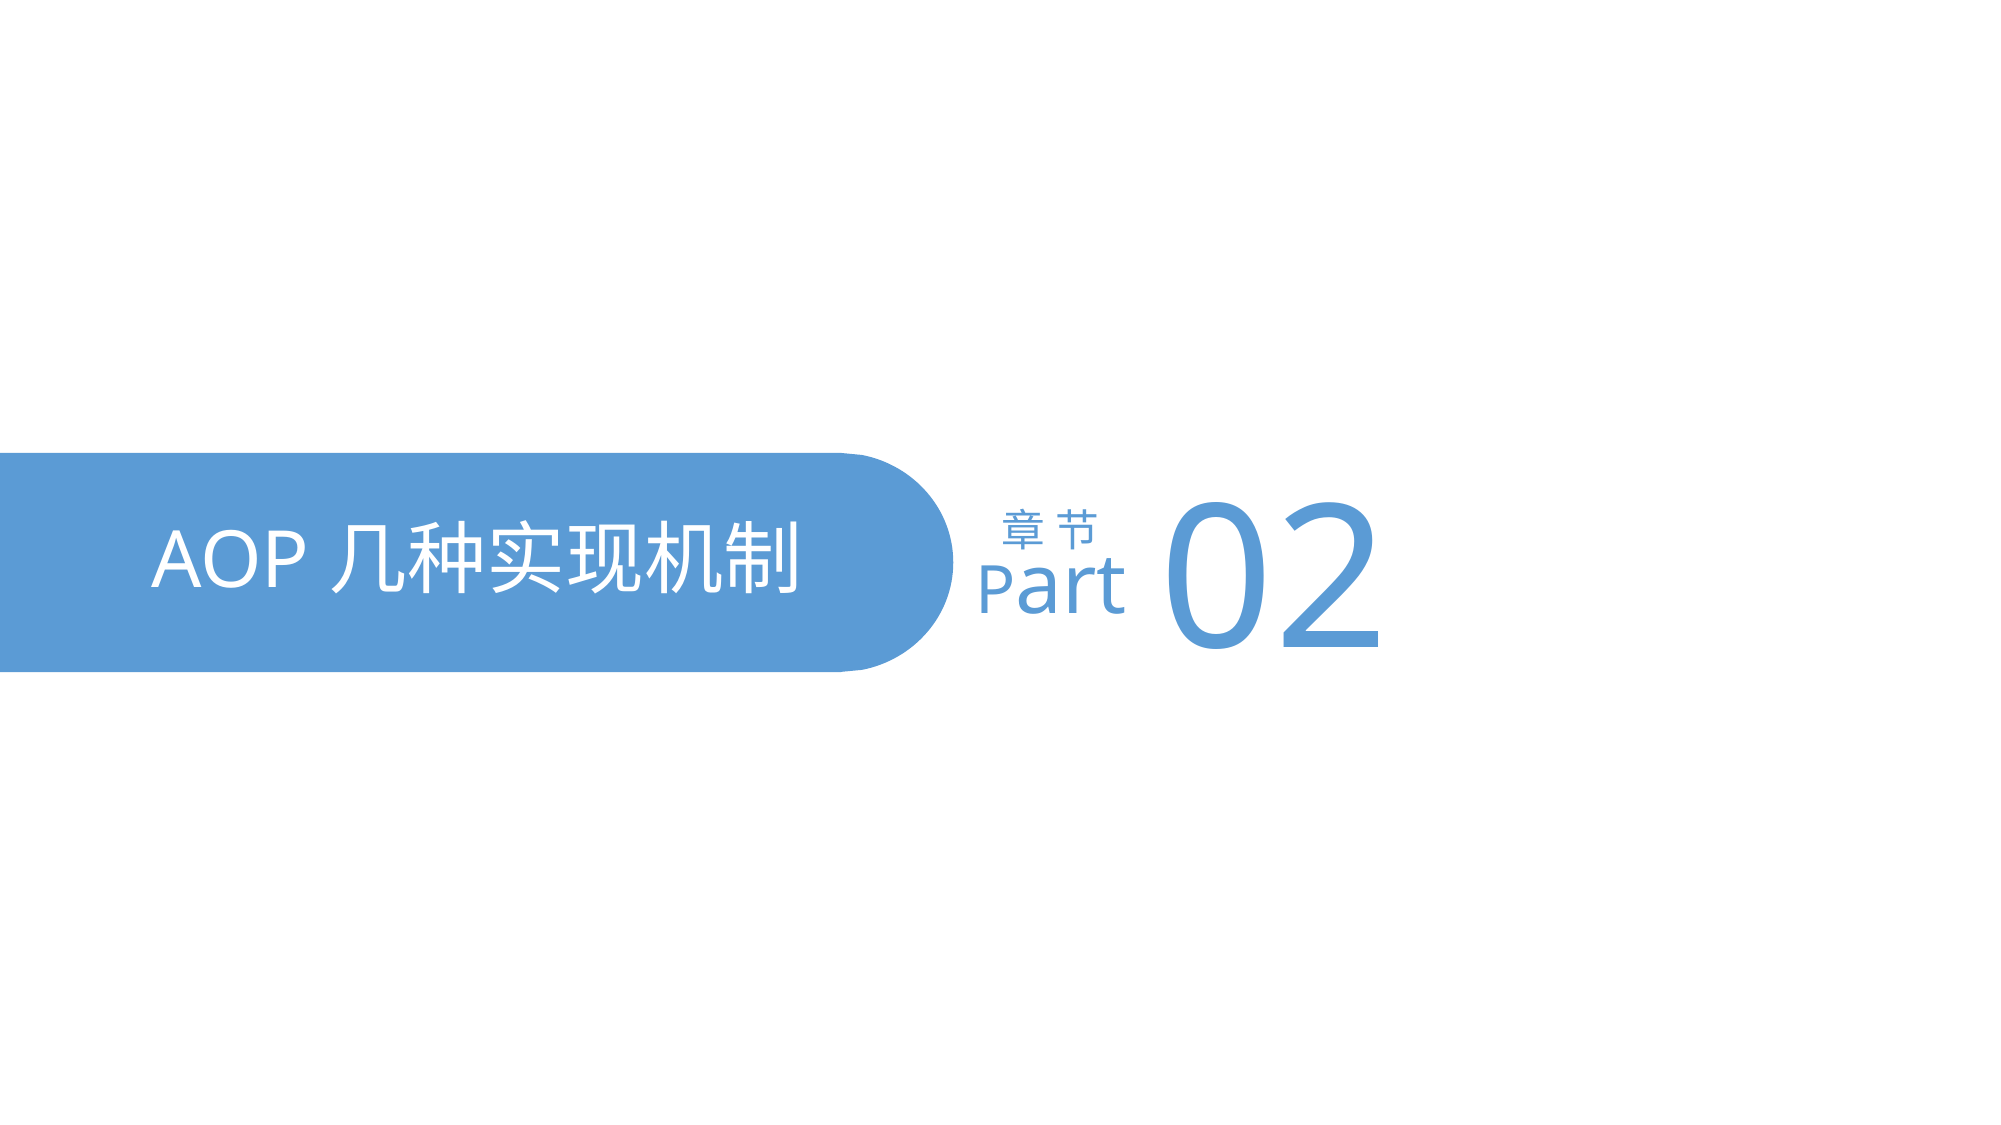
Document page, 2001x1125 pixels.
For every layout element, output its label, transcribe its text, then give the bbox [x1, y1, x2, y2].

text_box Part [975, 529, 1128, 630]
text_box 章 节 [1001, 503, 1100, 556]
text_box [0, 451, 955, 674]
text_box AOP几种实现机制 [145, 519, 808, 605]
text_box 02 [1159, 447, 1389, 689]
